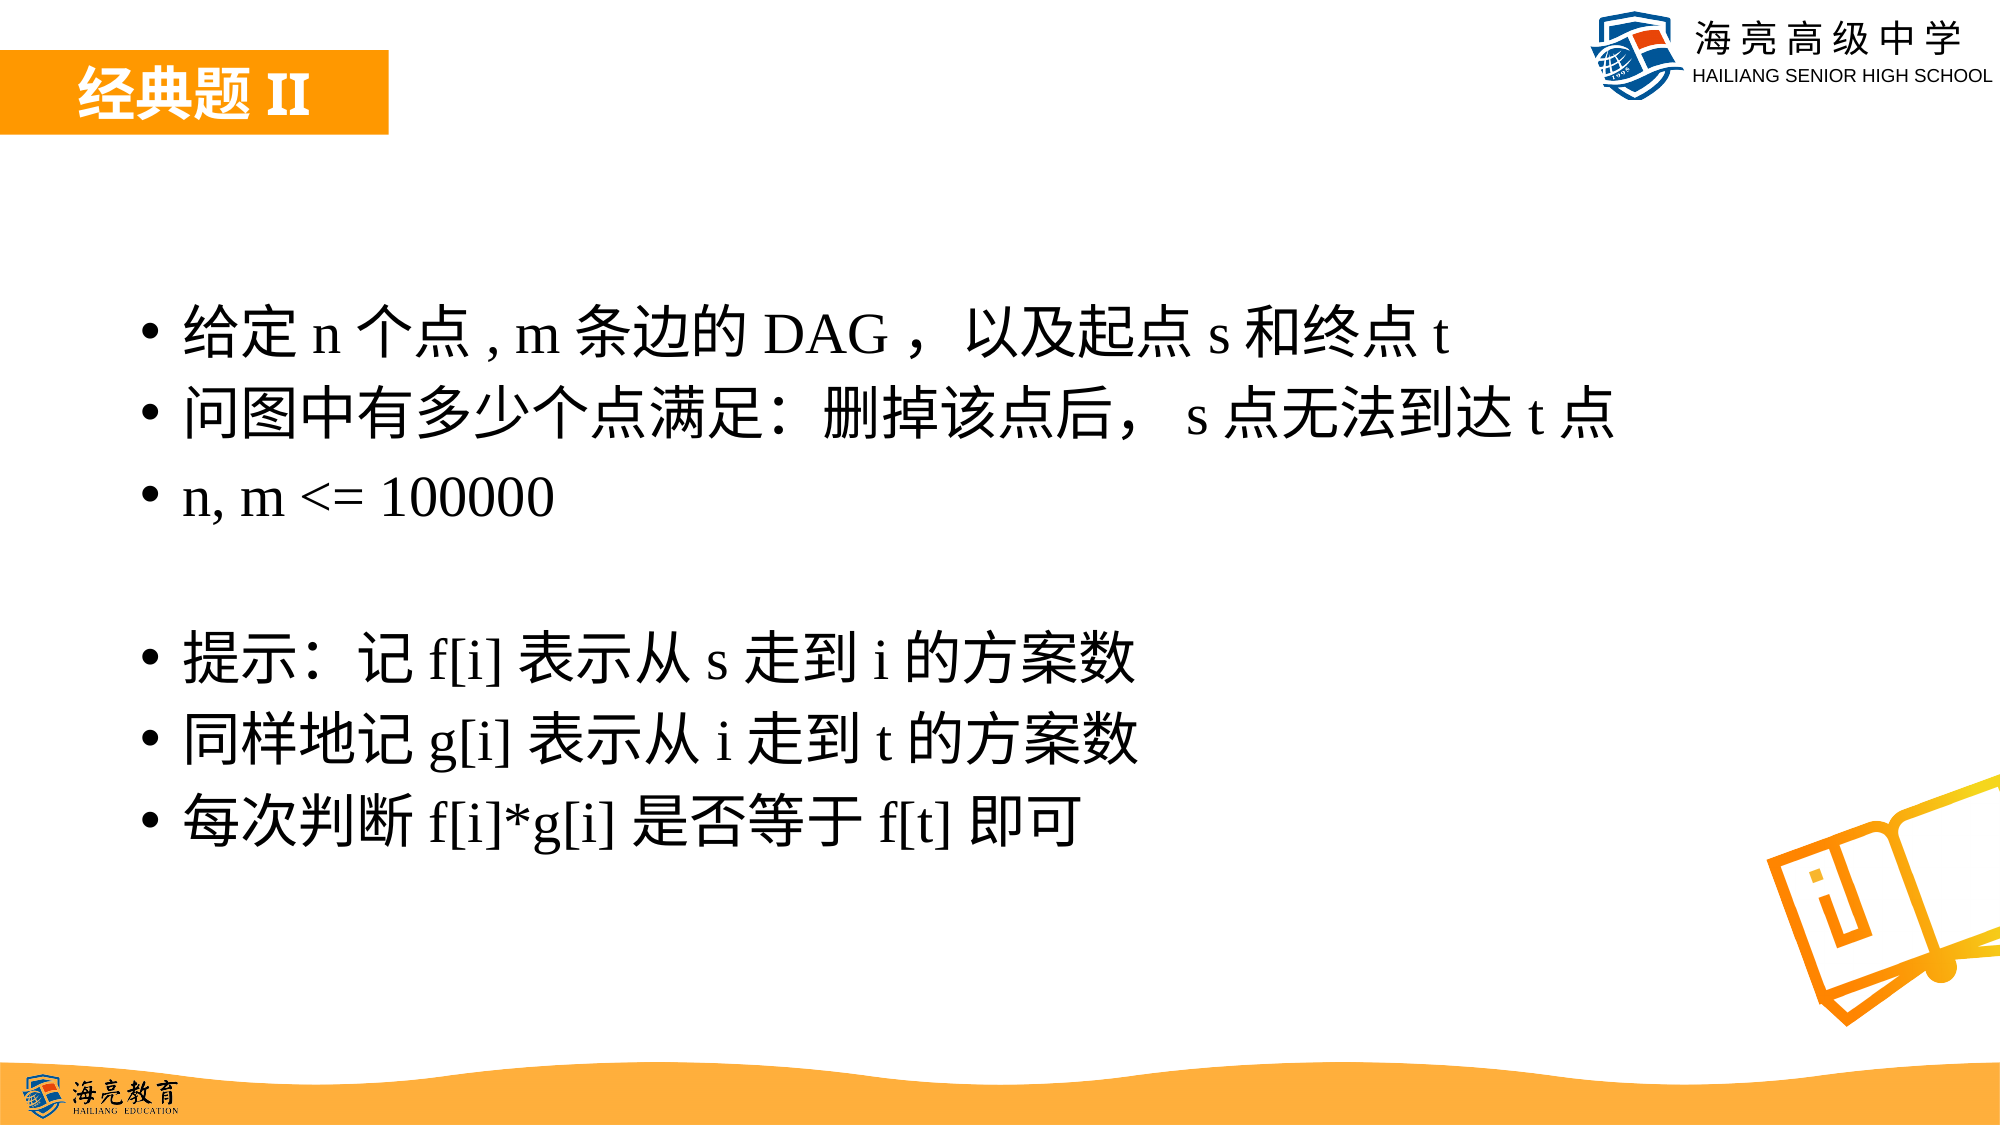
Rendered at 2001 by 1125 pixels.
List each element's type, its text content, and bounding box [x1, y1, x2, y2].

text_box 给定n个点, m条边的DAG，以及起点s和终点t 问图中有多少个点满足：删掉该点后，s点无法到达t点 n, m <= 100000 提示：记f[i]表示从s走到i的方案数 同样地记g[i]表示从i走到t的方案数 每次判断f[i]*g[i]是否等于f[t]即可 [124, 287, 1925, 1030]
picture [1766, 772, 2000, 1027]
text_box [241, 207, 2000, 772]
text_box 经典题II [0, 50, 389, 135]
picture [0, 1062, 2000, 1125]
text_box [1590, 7, 2000, 100]
